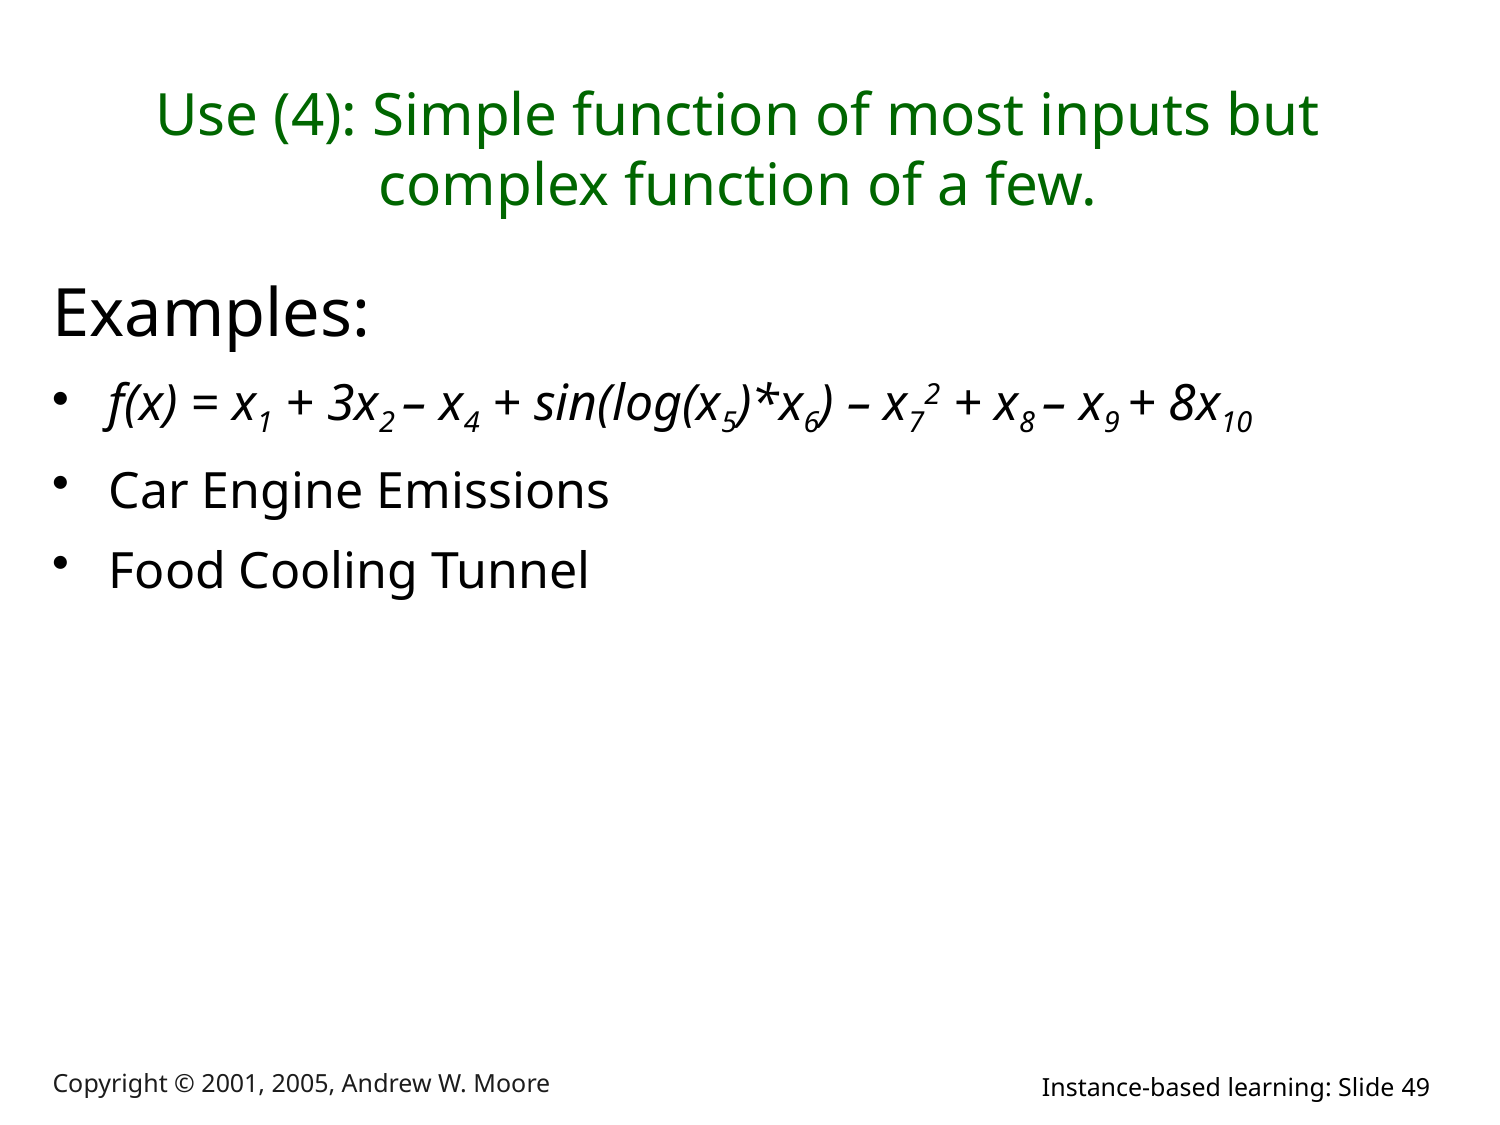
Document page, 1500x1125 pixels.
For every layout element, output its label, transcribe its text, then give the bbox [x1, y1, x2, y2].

footer Copyright © 2001, 2005, Andrew W. Moore [37, 1066, 871, 1110]
title Use (4): Simple function of most inputs but complex function of a few. [37, 37, 1438, 226]
list Examples: f(x) = x1 + 3x2 – x4 + sin(log(x5)*x6) – x72 + x8 – x9 + 8x10 Car Engine Emissions Food Cooling Tunnel [37, 262, 1445, 1063]
